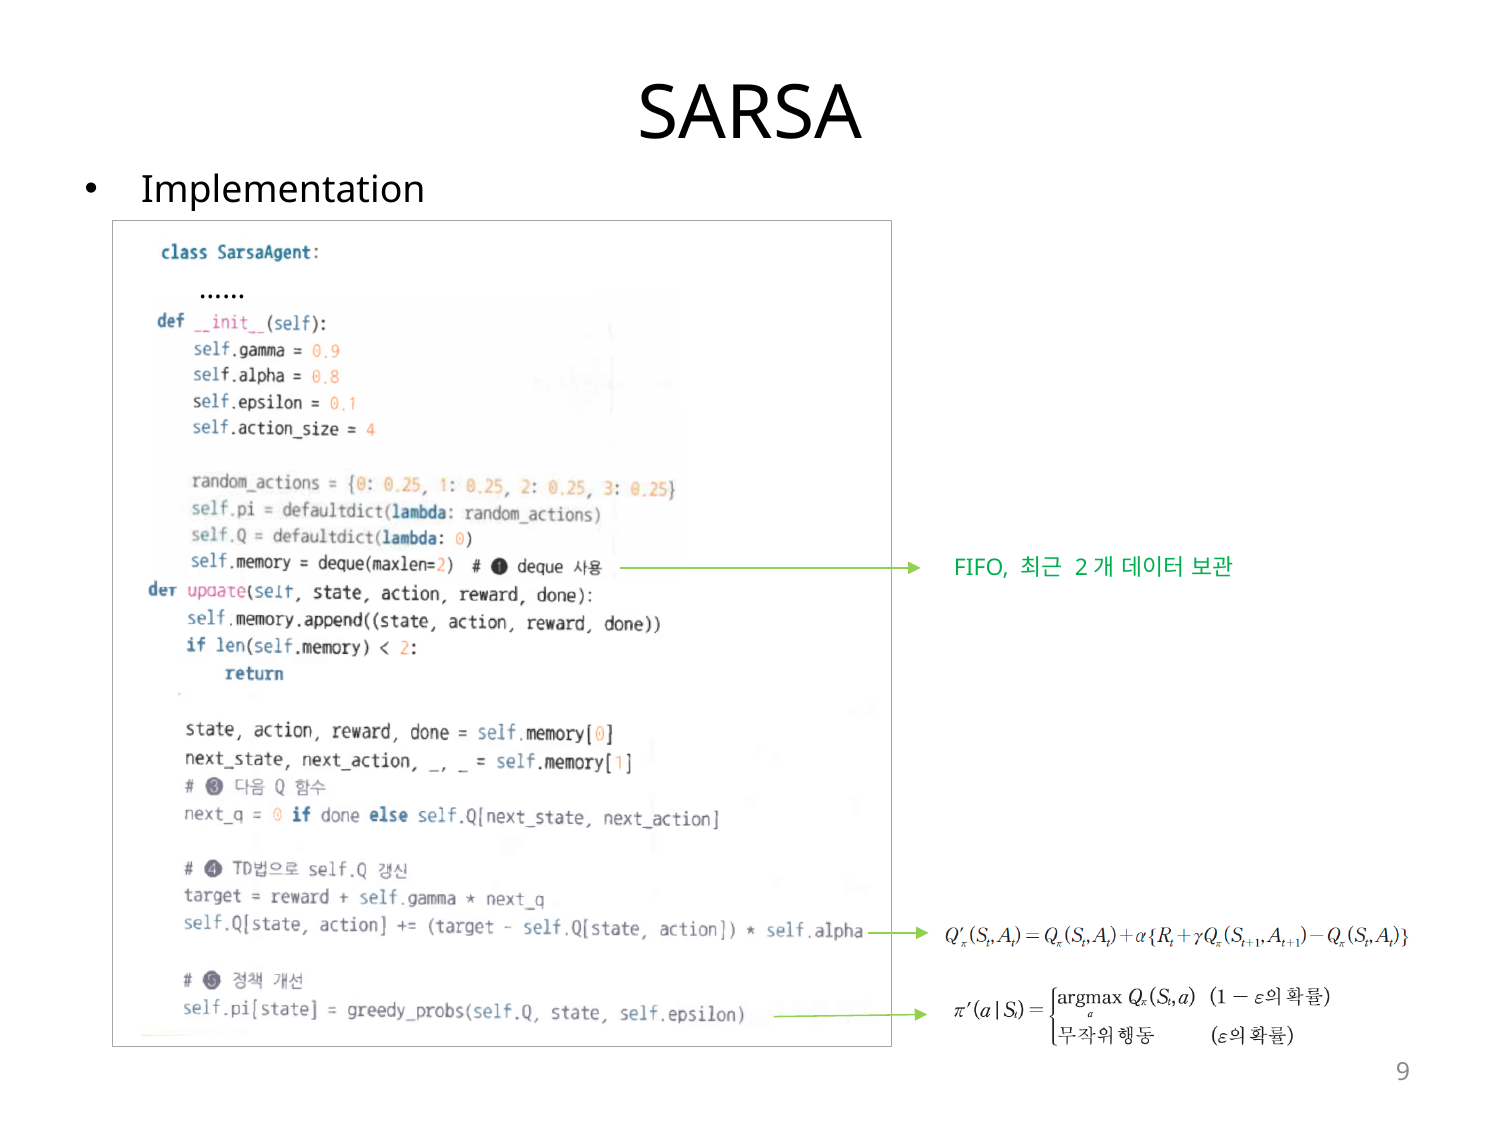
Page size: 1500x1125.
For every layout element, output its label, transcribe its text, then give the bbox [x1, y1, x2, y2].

picture [942, 917, 1415, 955]
list Implementation [69, 157, 1420, 955]
picture [141, 1031, 450, 1037]
text_box [110, 218, 894, 1049]
text_box FIFO, 최근 2개 데이터 보관 [939, 545, 1250, 588]
title SARSA [75, 45, 1425, 173]
slide_number 9 [1074, 1042, 1425, 1103]
picture [947, 980, 1335, 1053]
picture [876, 934, 880, 1014]
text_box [135, 231, 876, 1031]
